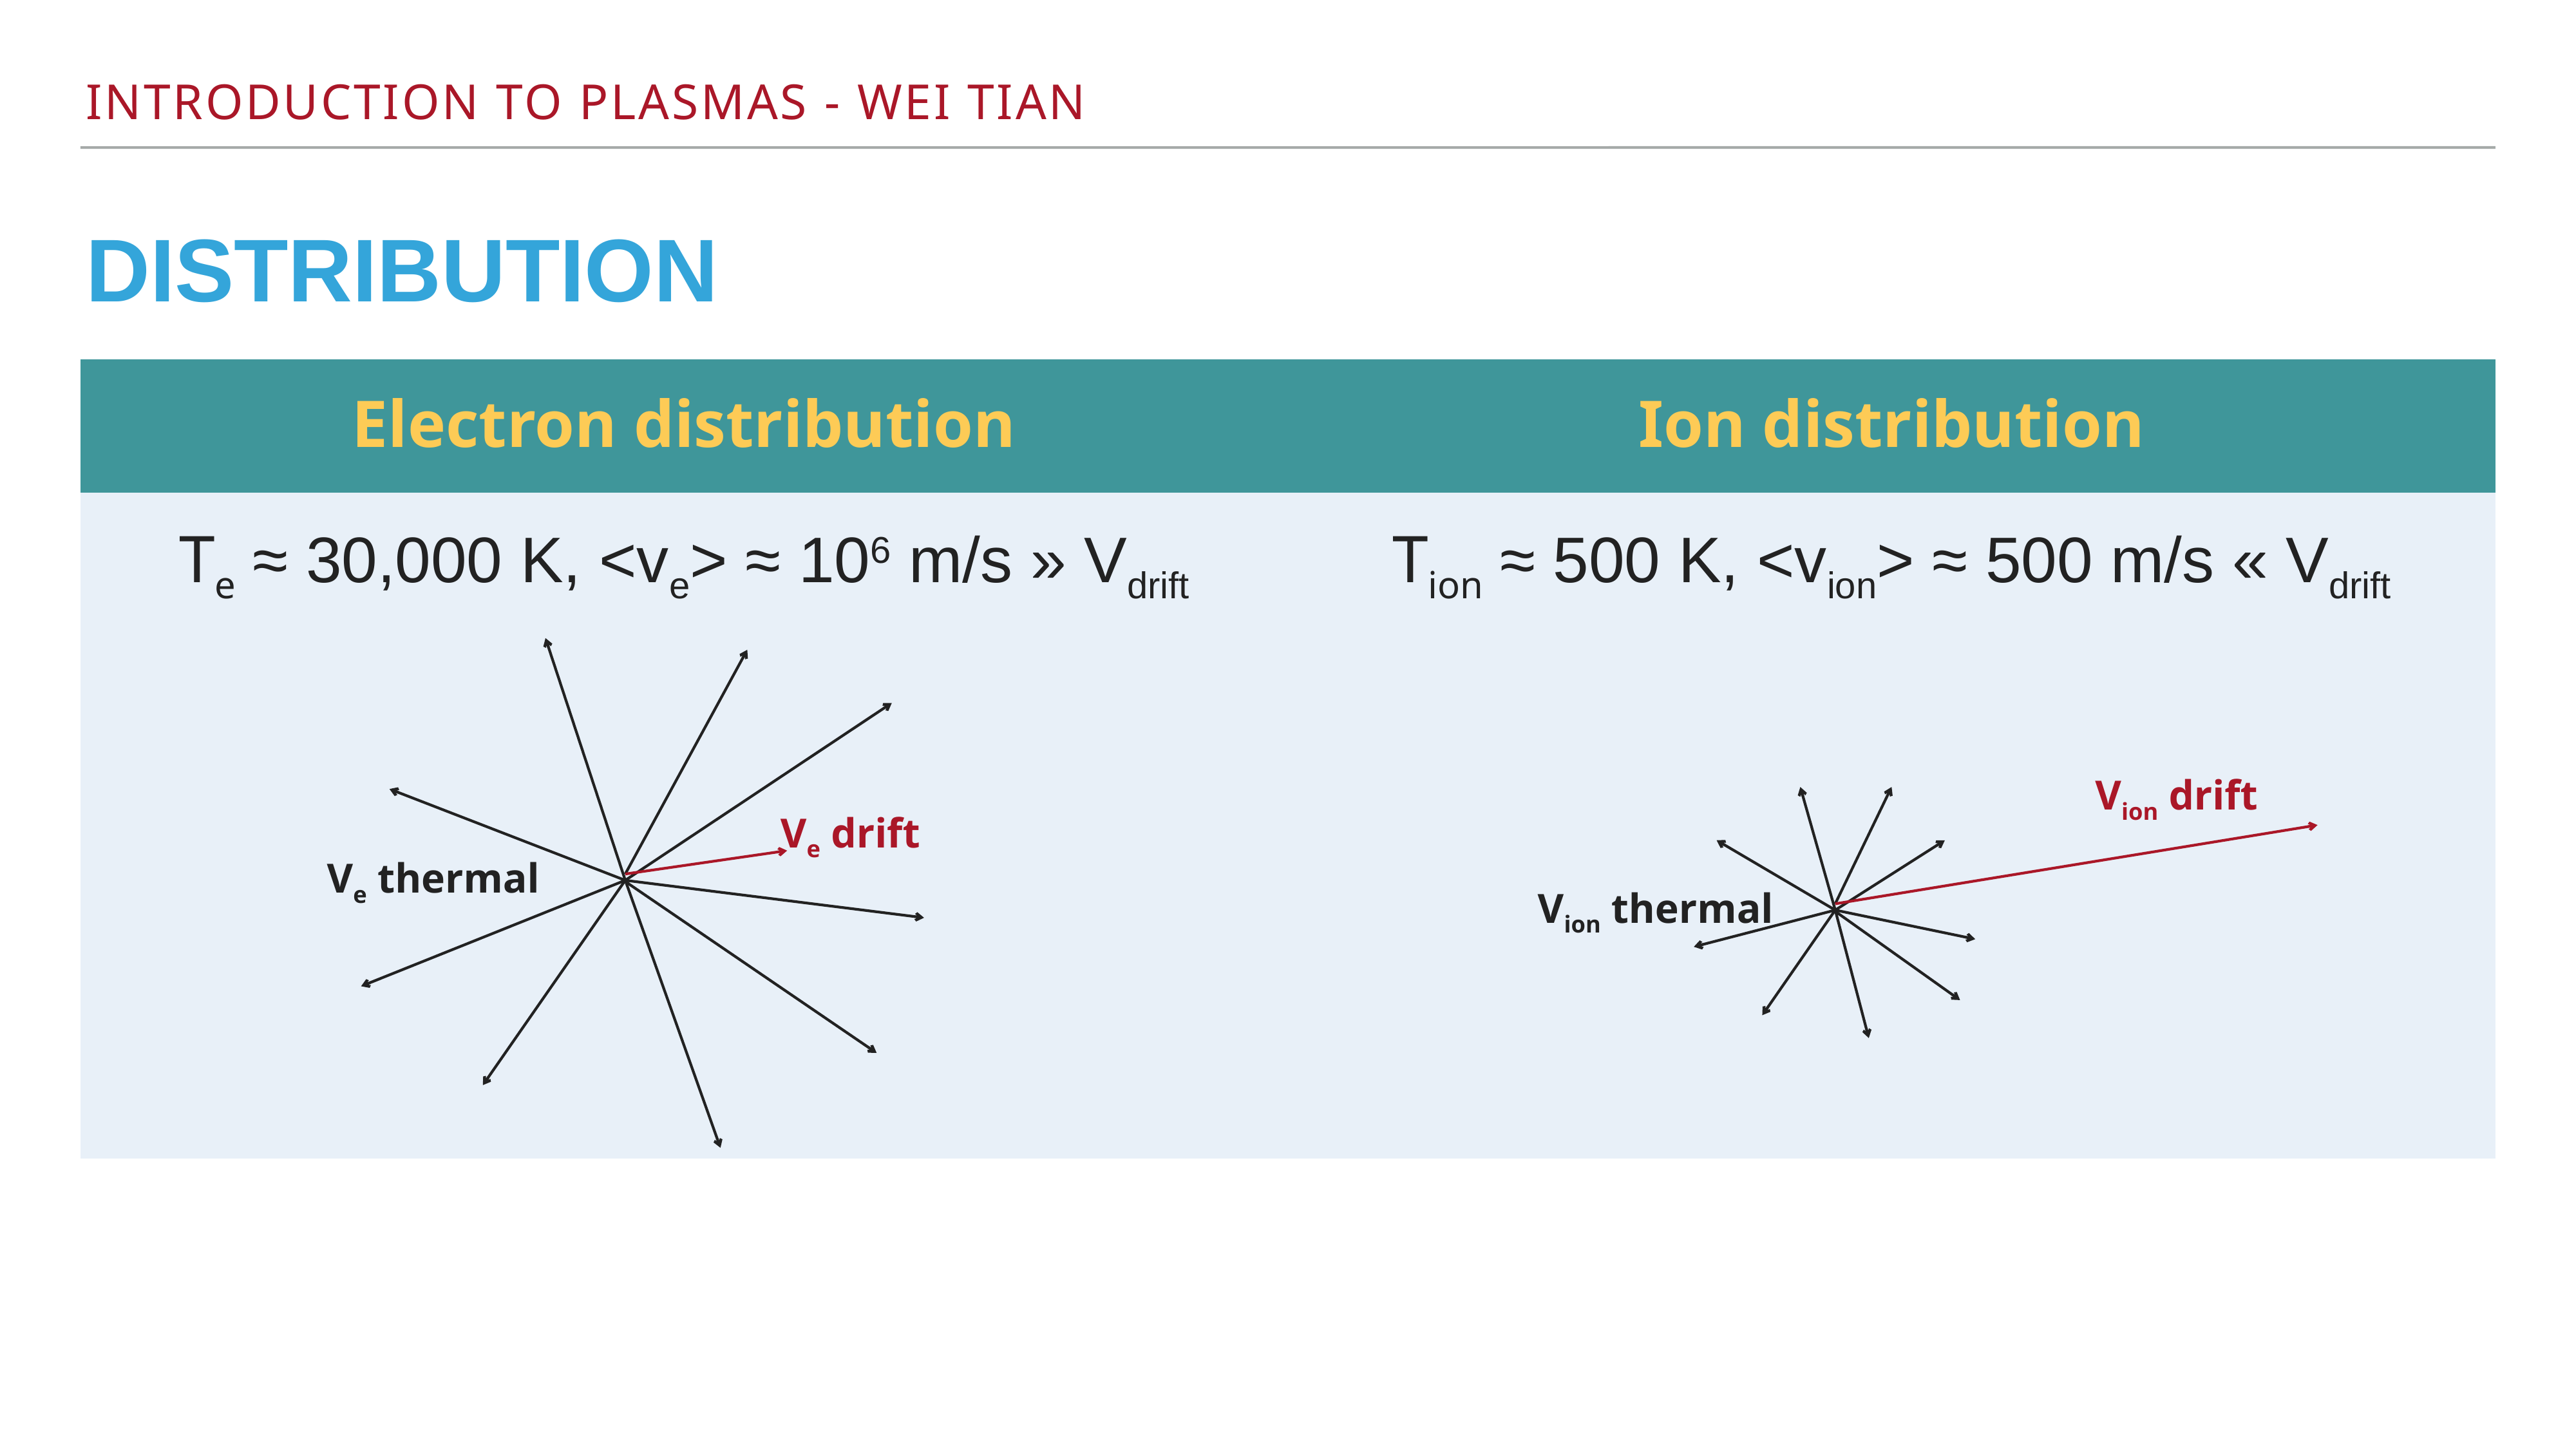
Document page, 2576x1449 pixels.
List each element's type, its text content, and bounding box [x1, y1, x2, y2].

table_cell Te ≈ 30,000 K, <ve> ≈ 106 m/s » Vdrift [80, 493, 1288, 626]
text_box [328, 638, 925, 1148]
table_header Ion distribution [1288, 359, 2496, 493]
table_header Electron distribution [80, 359, 1288, 493]
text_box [1539, 767, 2318, 1038]
table_cell [1288, 626, 2496, 1159]
table_cell [80, 626, 1288, 1159]
table_cell Tion ≈ 500 K, <vion> ≈ 500 m/s « Vdrift [1288, 493, 2496, 626]
title distribution [80, 227, 2496, 336]
